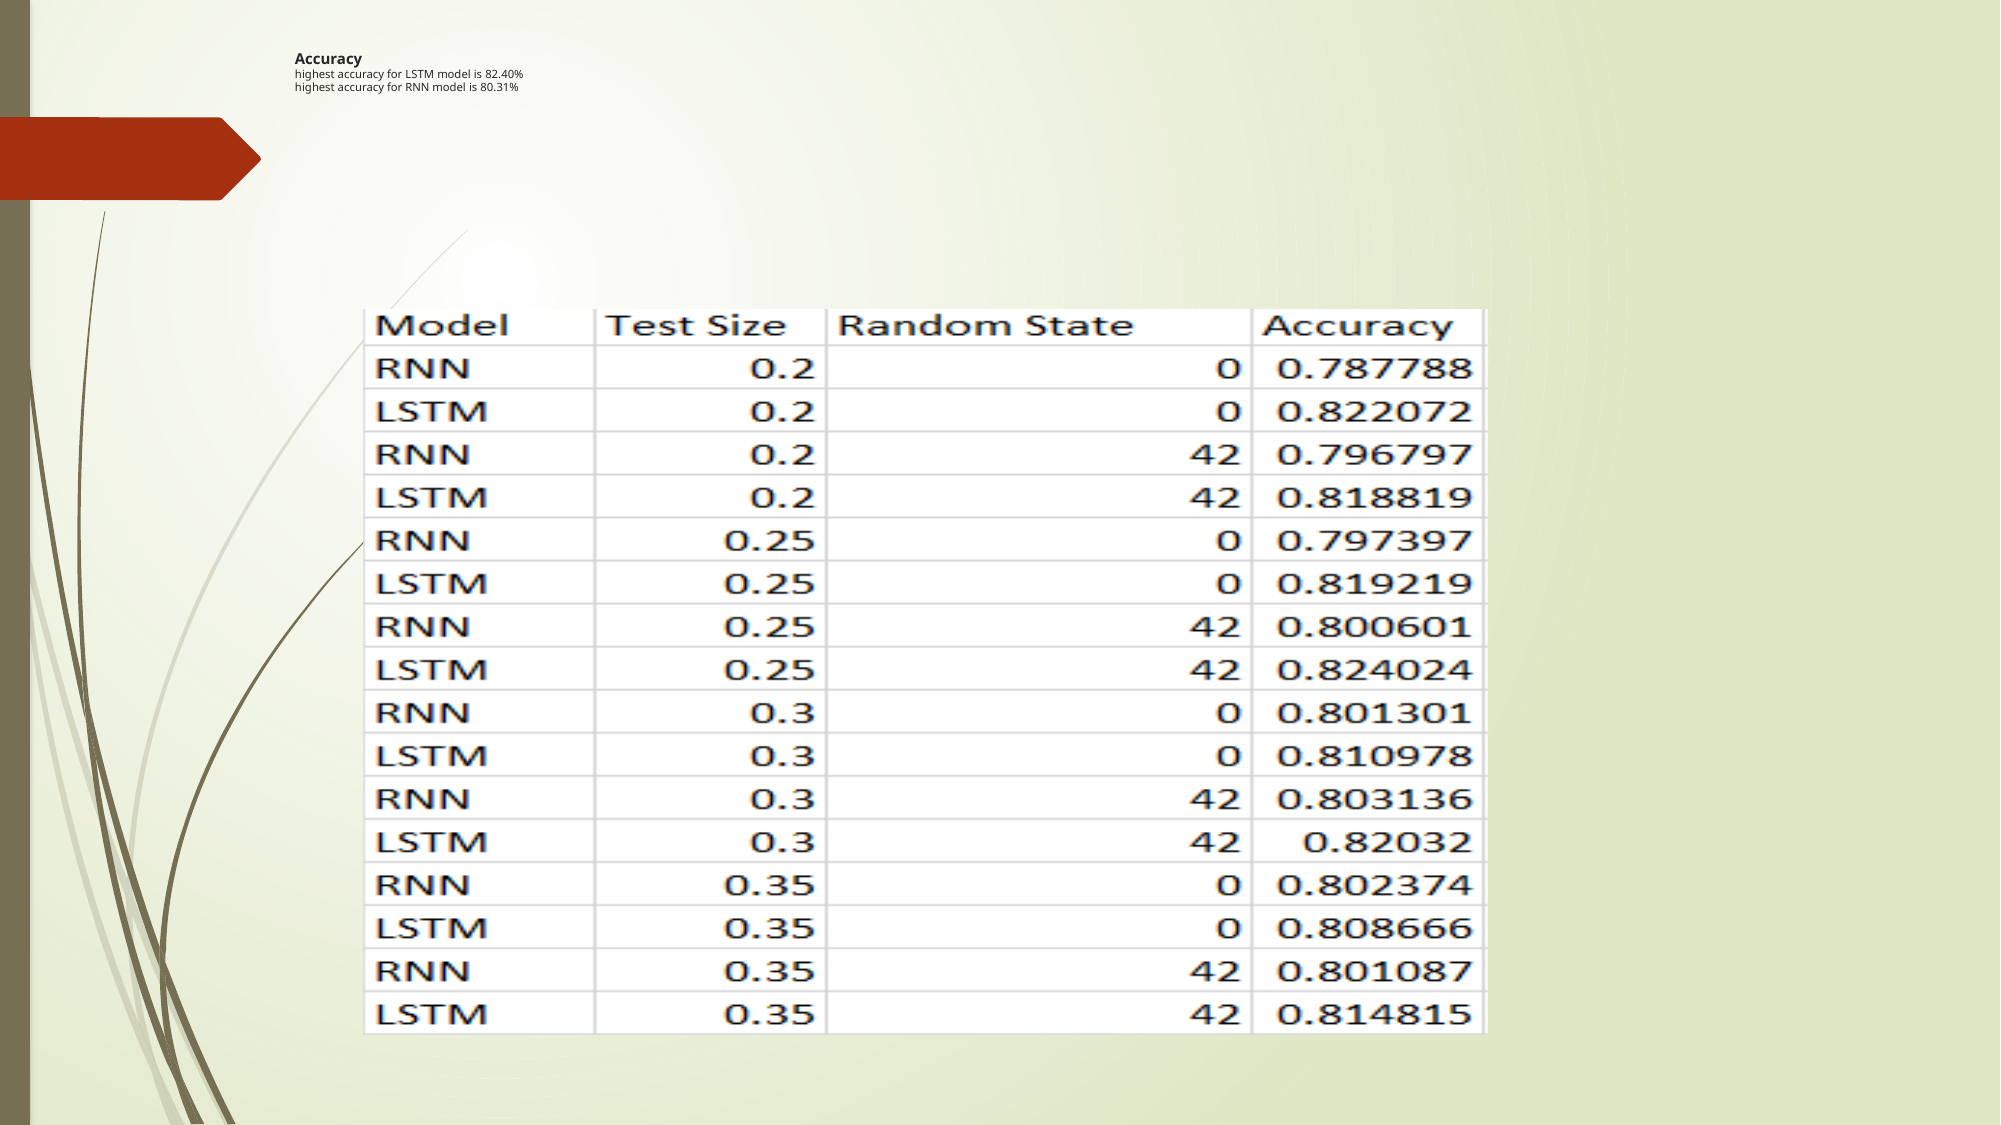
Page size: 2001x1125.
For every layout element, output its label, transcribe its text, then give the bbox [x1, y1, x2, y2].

title Accuracy highest accuracy for LSTM model is 82.40% highest accuracy for RNN model is 80.31% [279, 41, 1776, 140]
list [363, 309, 1488, 1035]
